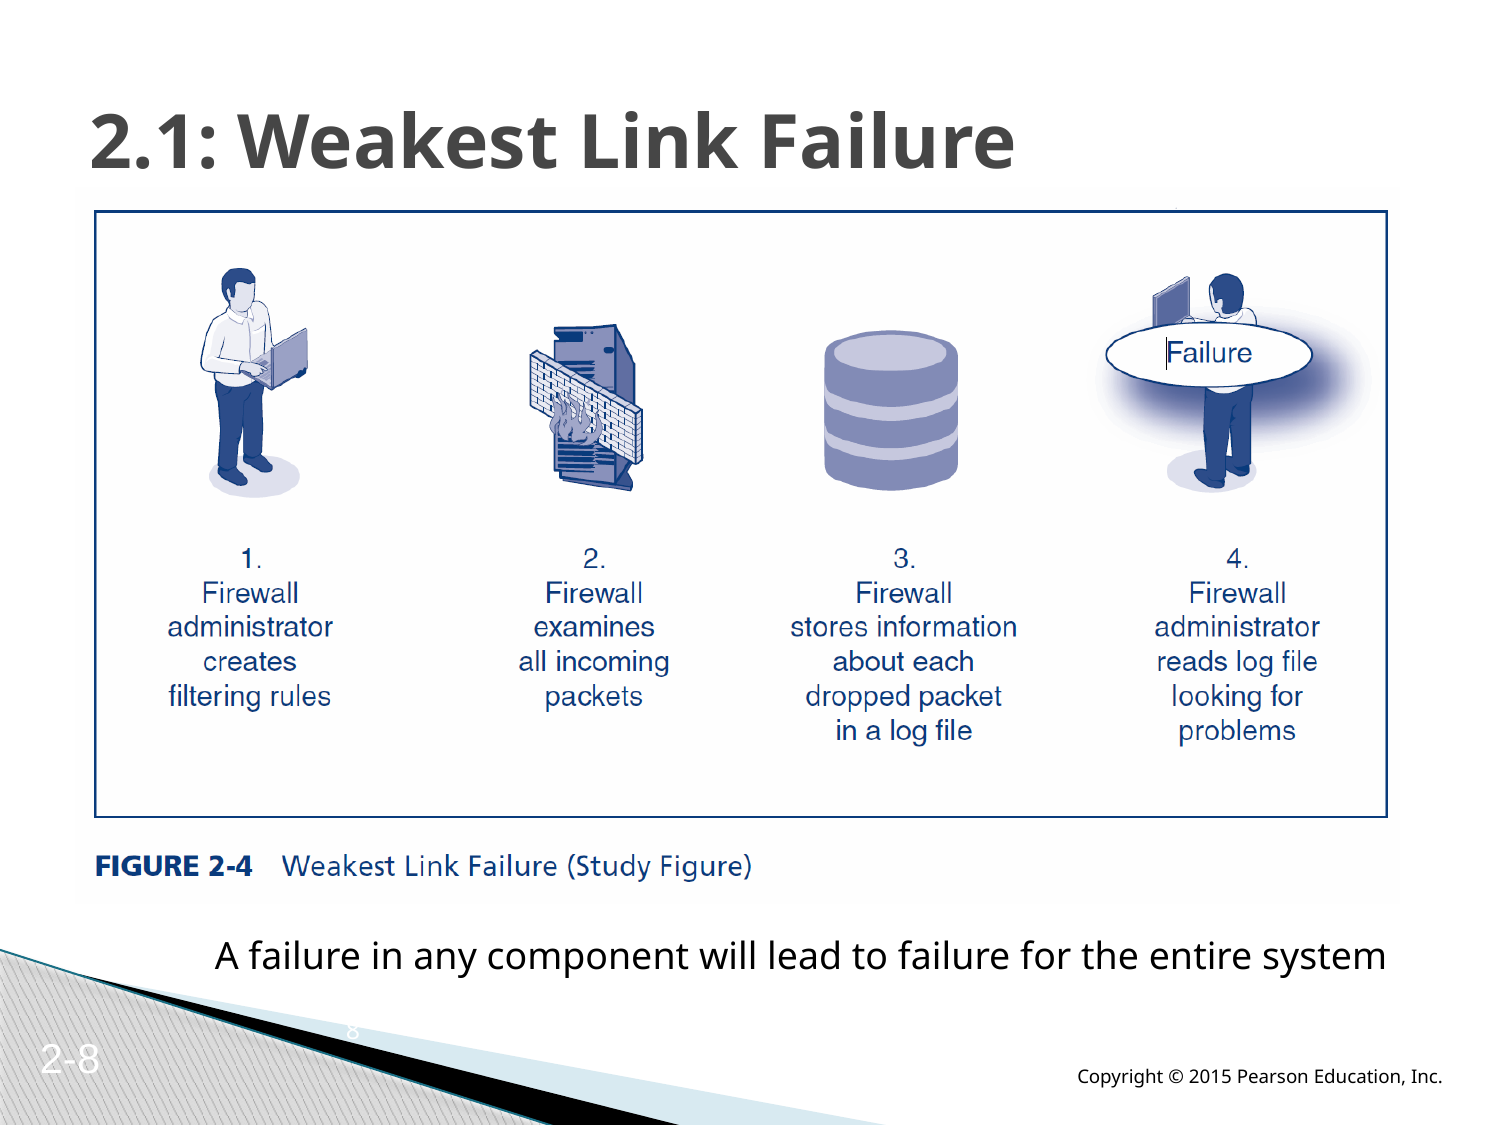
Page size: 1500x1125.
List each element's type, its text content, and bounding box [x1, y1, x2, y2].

picture [74, 187, 1401, 904]
text_box A failure in any component will lead to failure for the entire system [199, 924, 1463, 985]
slide_number 8 [200, 999, 375, 1063]
title 2.1: Weakest Link Failure [75, 45, 1425, 233]
